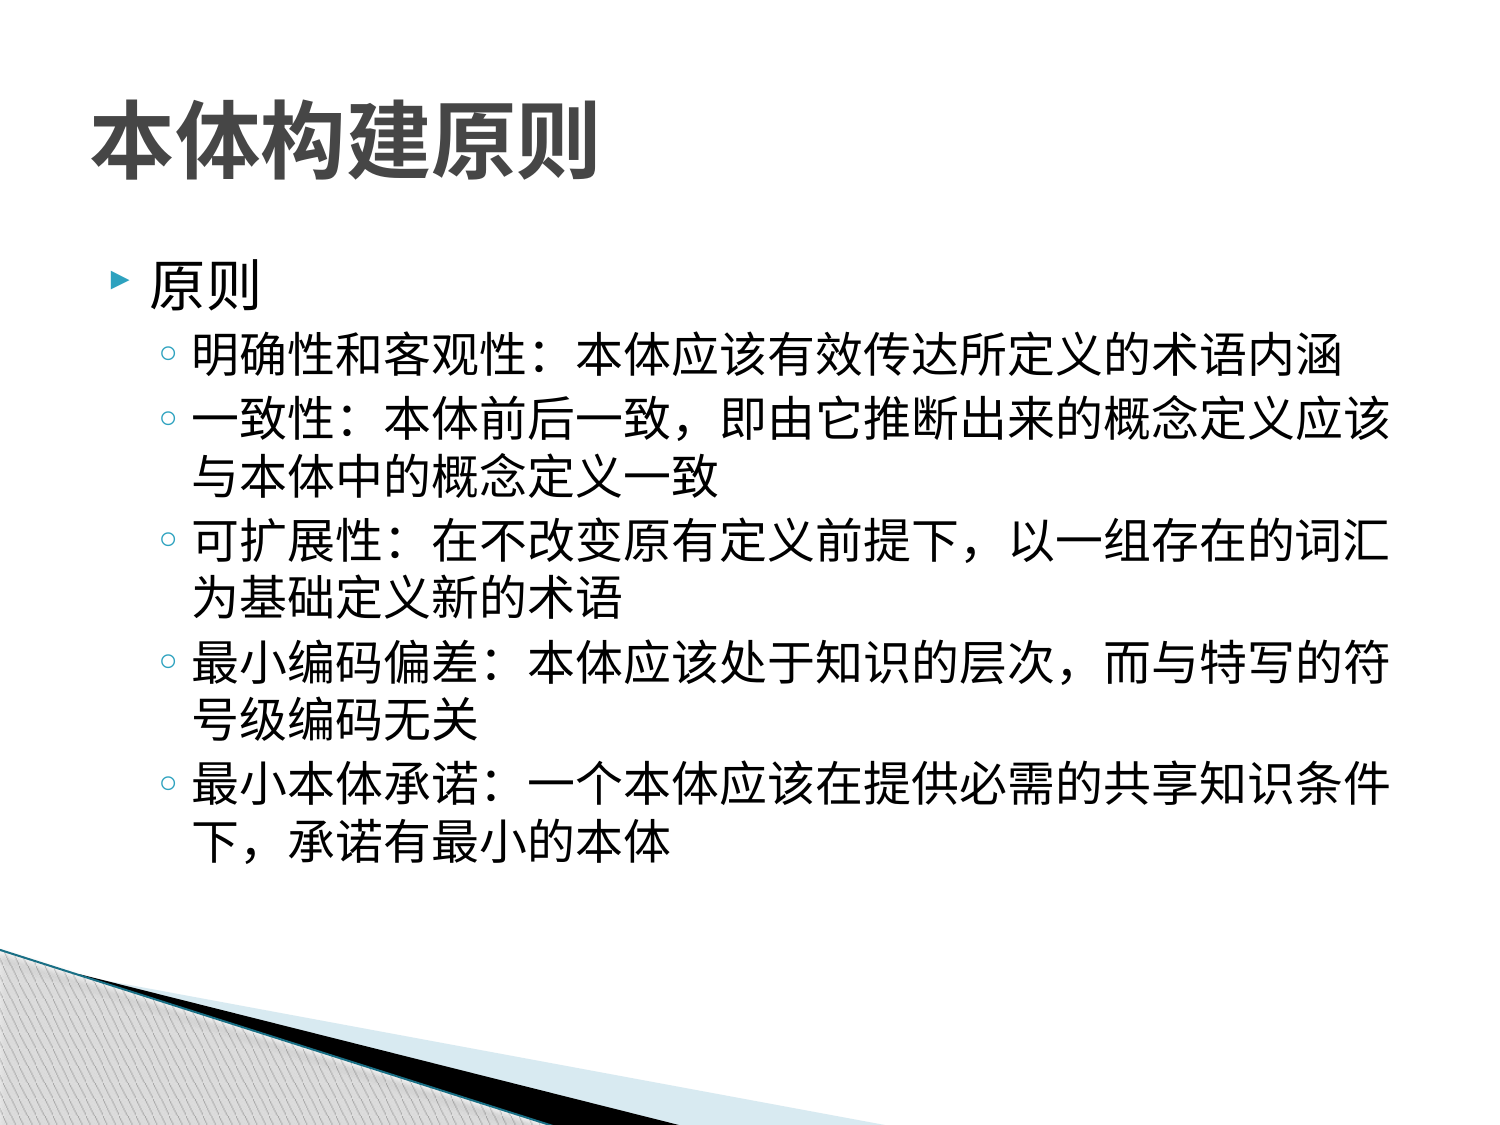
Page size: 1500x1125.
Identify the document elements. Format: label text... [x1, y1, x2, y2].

list 原则 明确性和客观性：本体应该有效传达所定义的术语内涵 一致性：本体前后一致，即由它推断出来的概念定义应该与本体中的概念定义一致 可扩展性：在不改变原有定义前提下，以一组存在的词汇为基础定义新的术语 最小编码偏差：本体应该处于知识的层次，而与特写的符号级编码无关 最小本体承诺：一个本体应该在提供必需的共享知识条件下，承诺有最小的本体 [75, 243, 1425, 986]
title 本体构建原则 [75, 45, 1425, 233]
